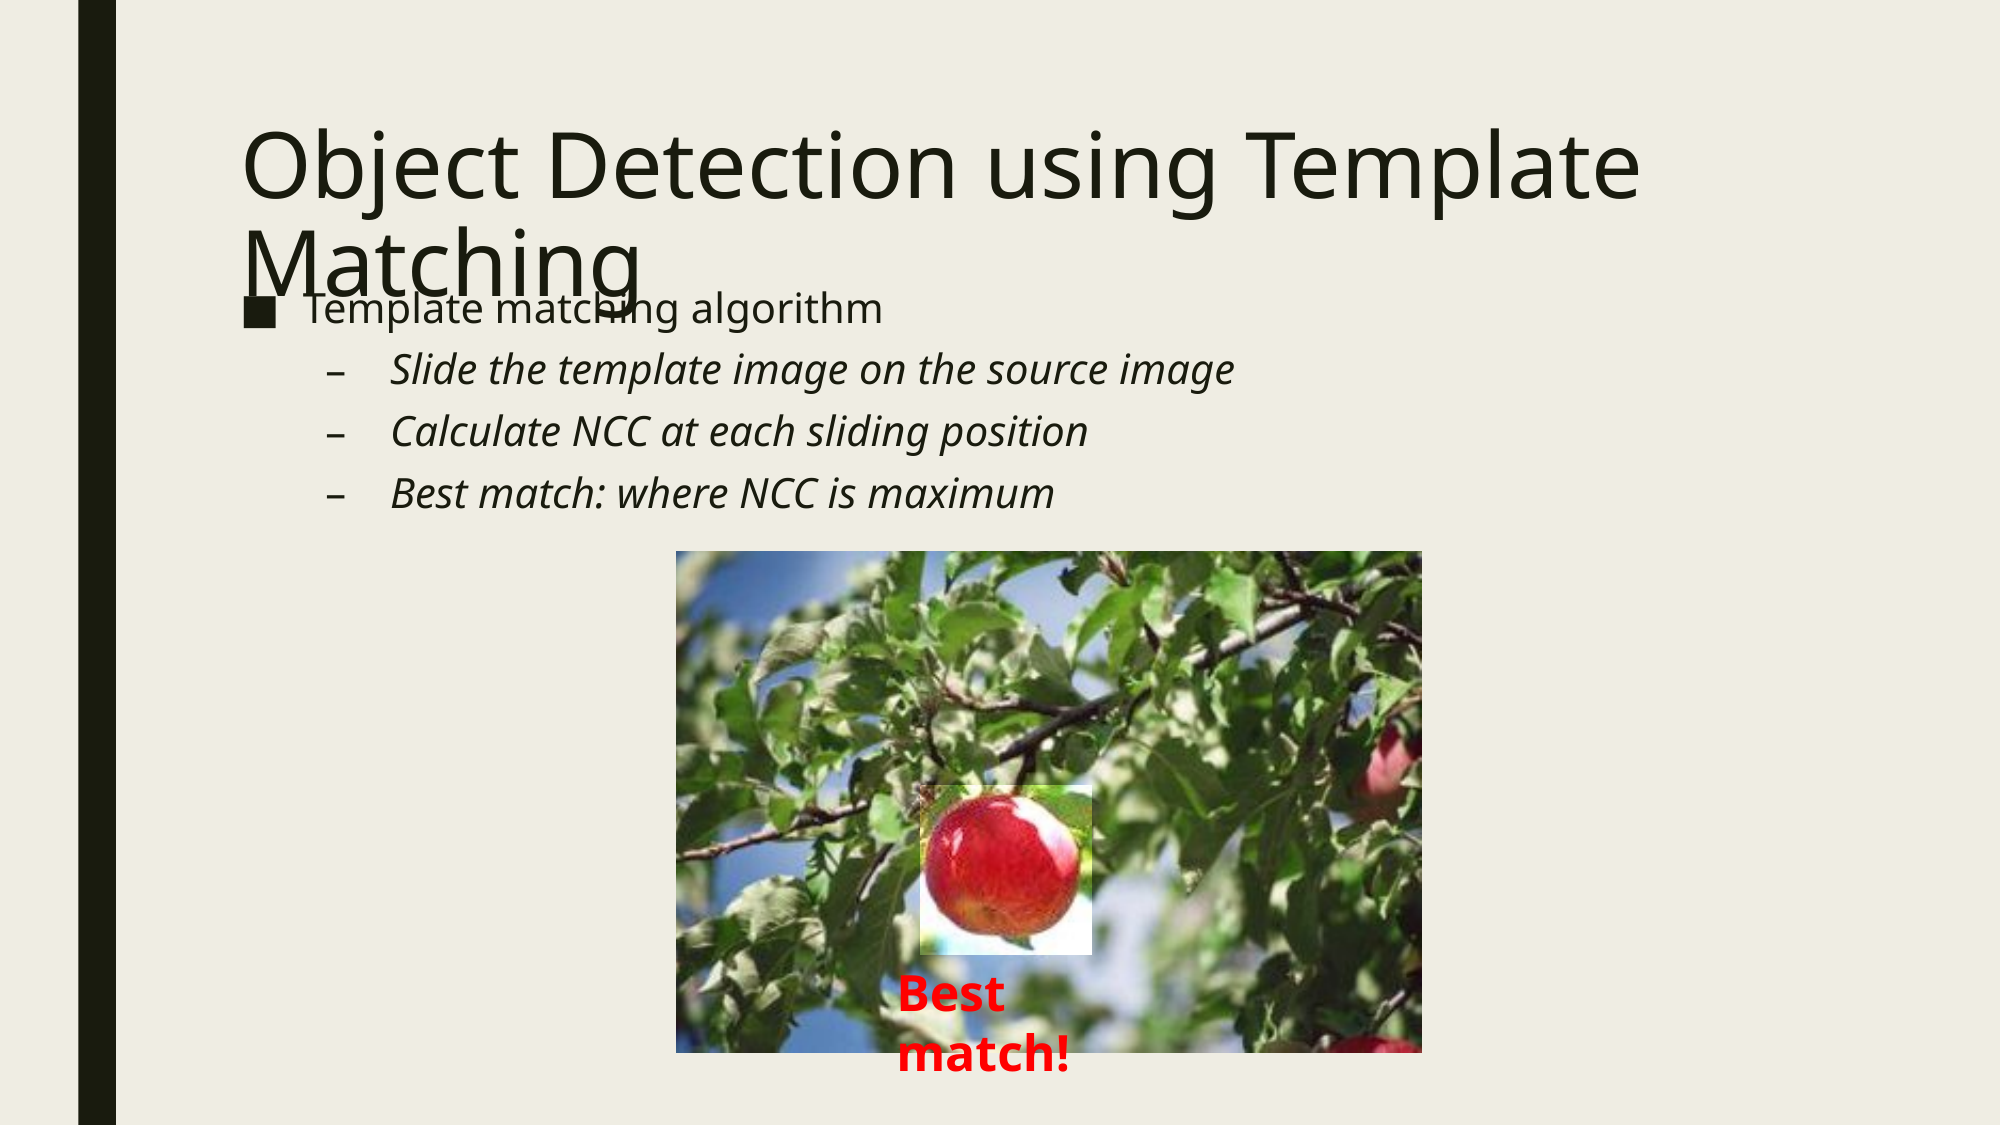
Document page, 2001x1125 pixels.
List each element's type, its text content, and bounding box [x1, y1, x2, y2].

title Object Detection using Template Matching [225, 112, 1917, 357]
list Template matching algorithm Slide the template image on the source image Calculate NCC at each sliding position Best match: where NCC is maximum [225, 278, 1800, 1099]
picture [676, 551, 1422, 1053]
